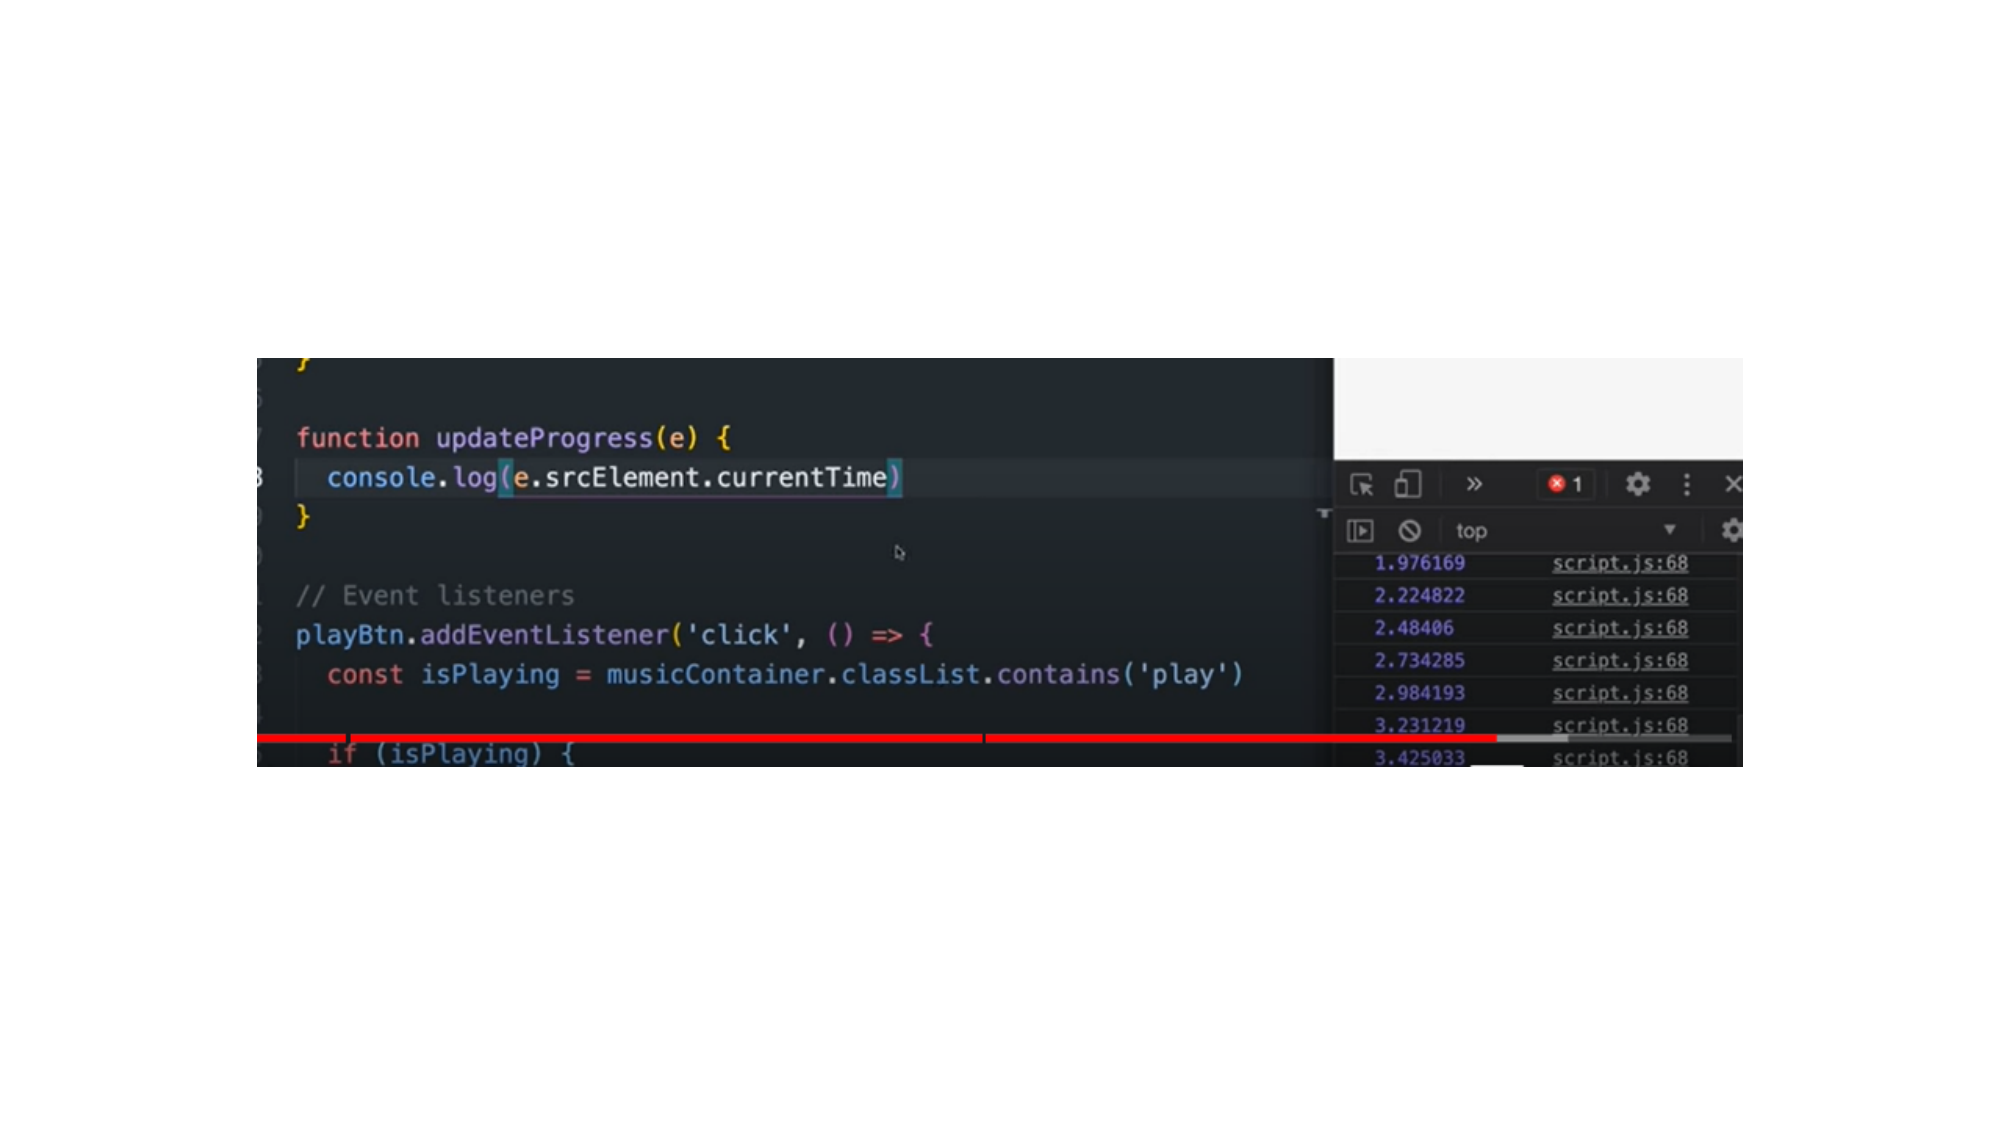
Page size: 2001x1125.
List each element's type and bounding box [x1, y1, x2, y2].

picture [257, 358, 1743, 767]
